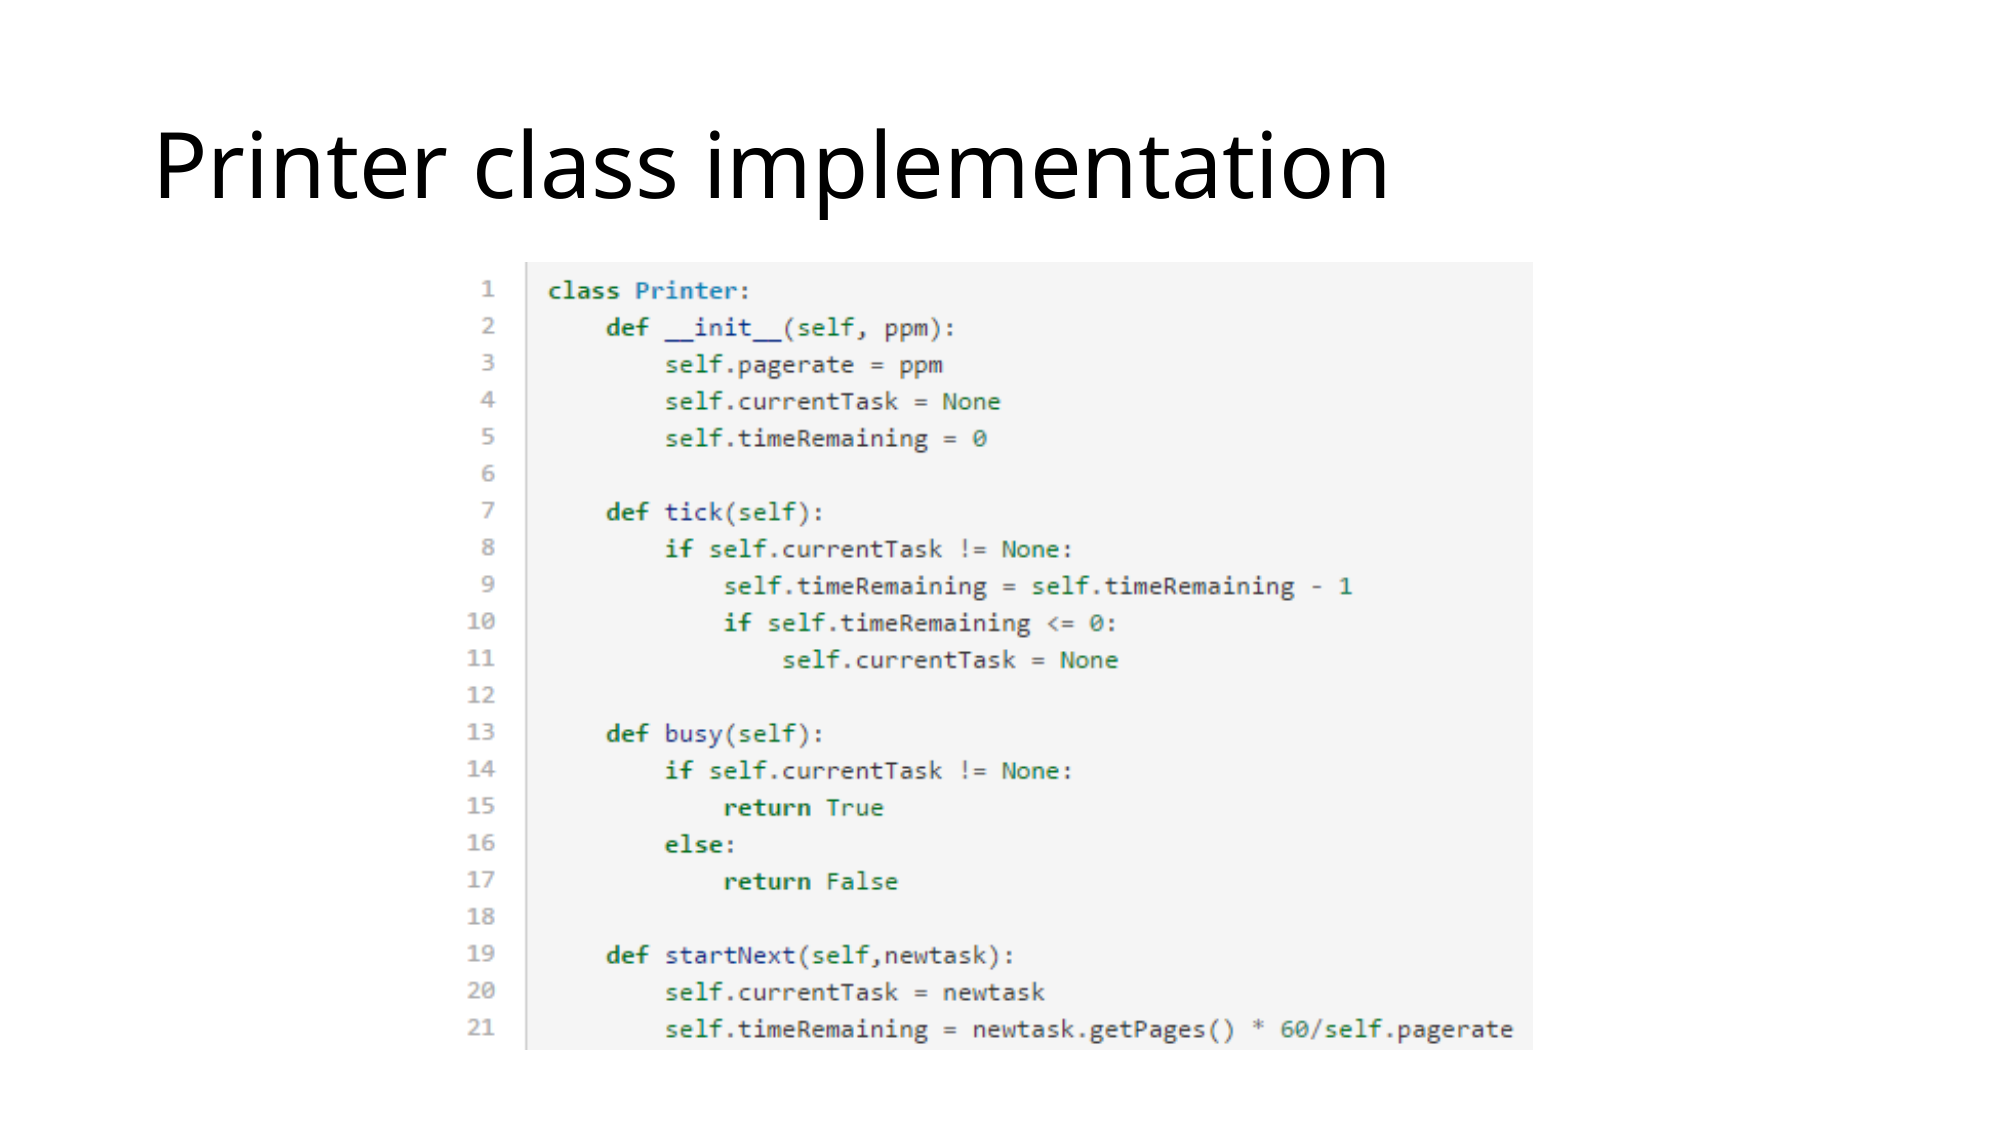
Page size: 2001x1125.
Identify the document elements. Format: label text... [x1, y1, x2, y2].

picture [449, 262, 1533, 1050]
title Printer class implementation [137, 59, 1863, 278]
